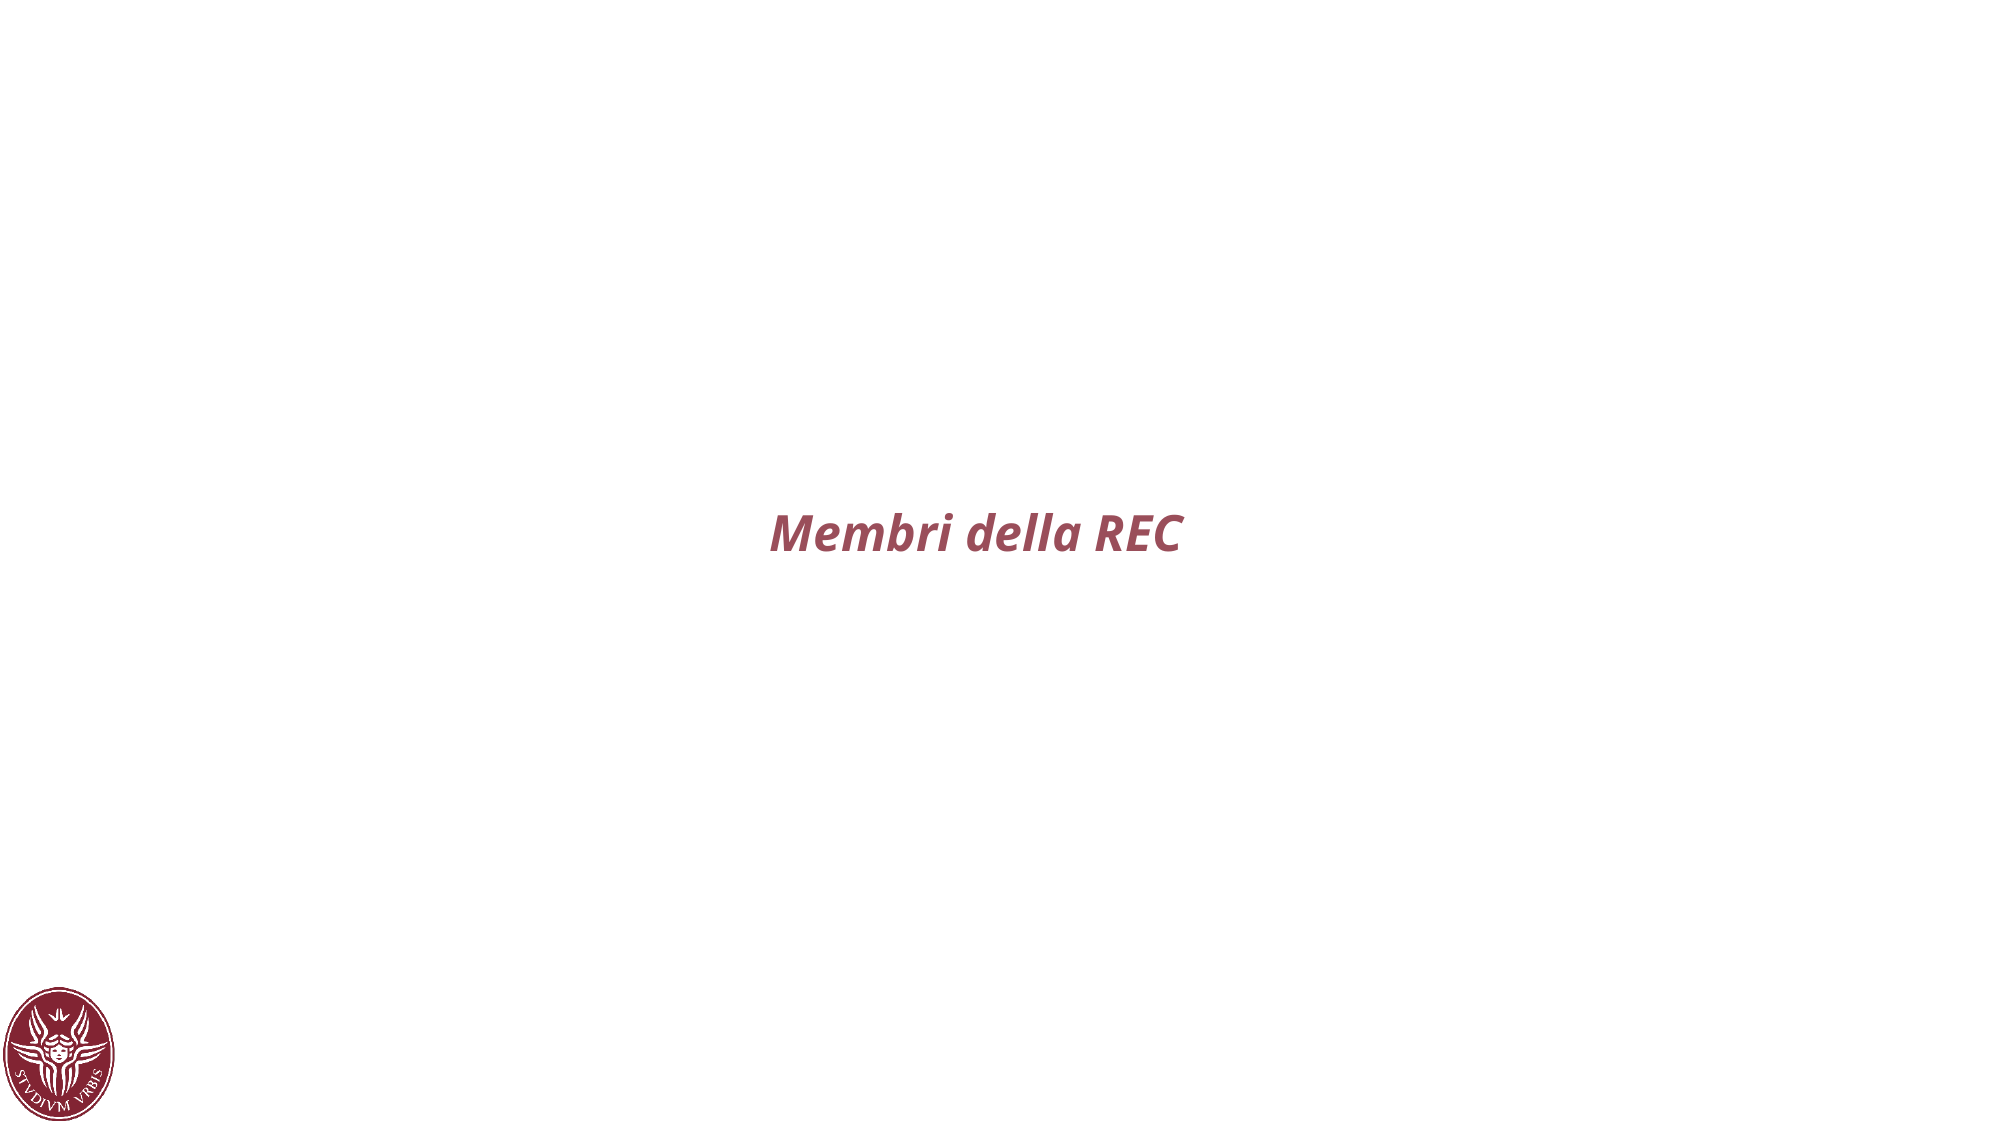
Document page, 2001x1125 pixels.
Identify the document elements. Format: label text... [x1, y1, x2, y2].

list Membri della REC [171, 501, 1782, 563]
picture [3, 987, 128, 1121]
